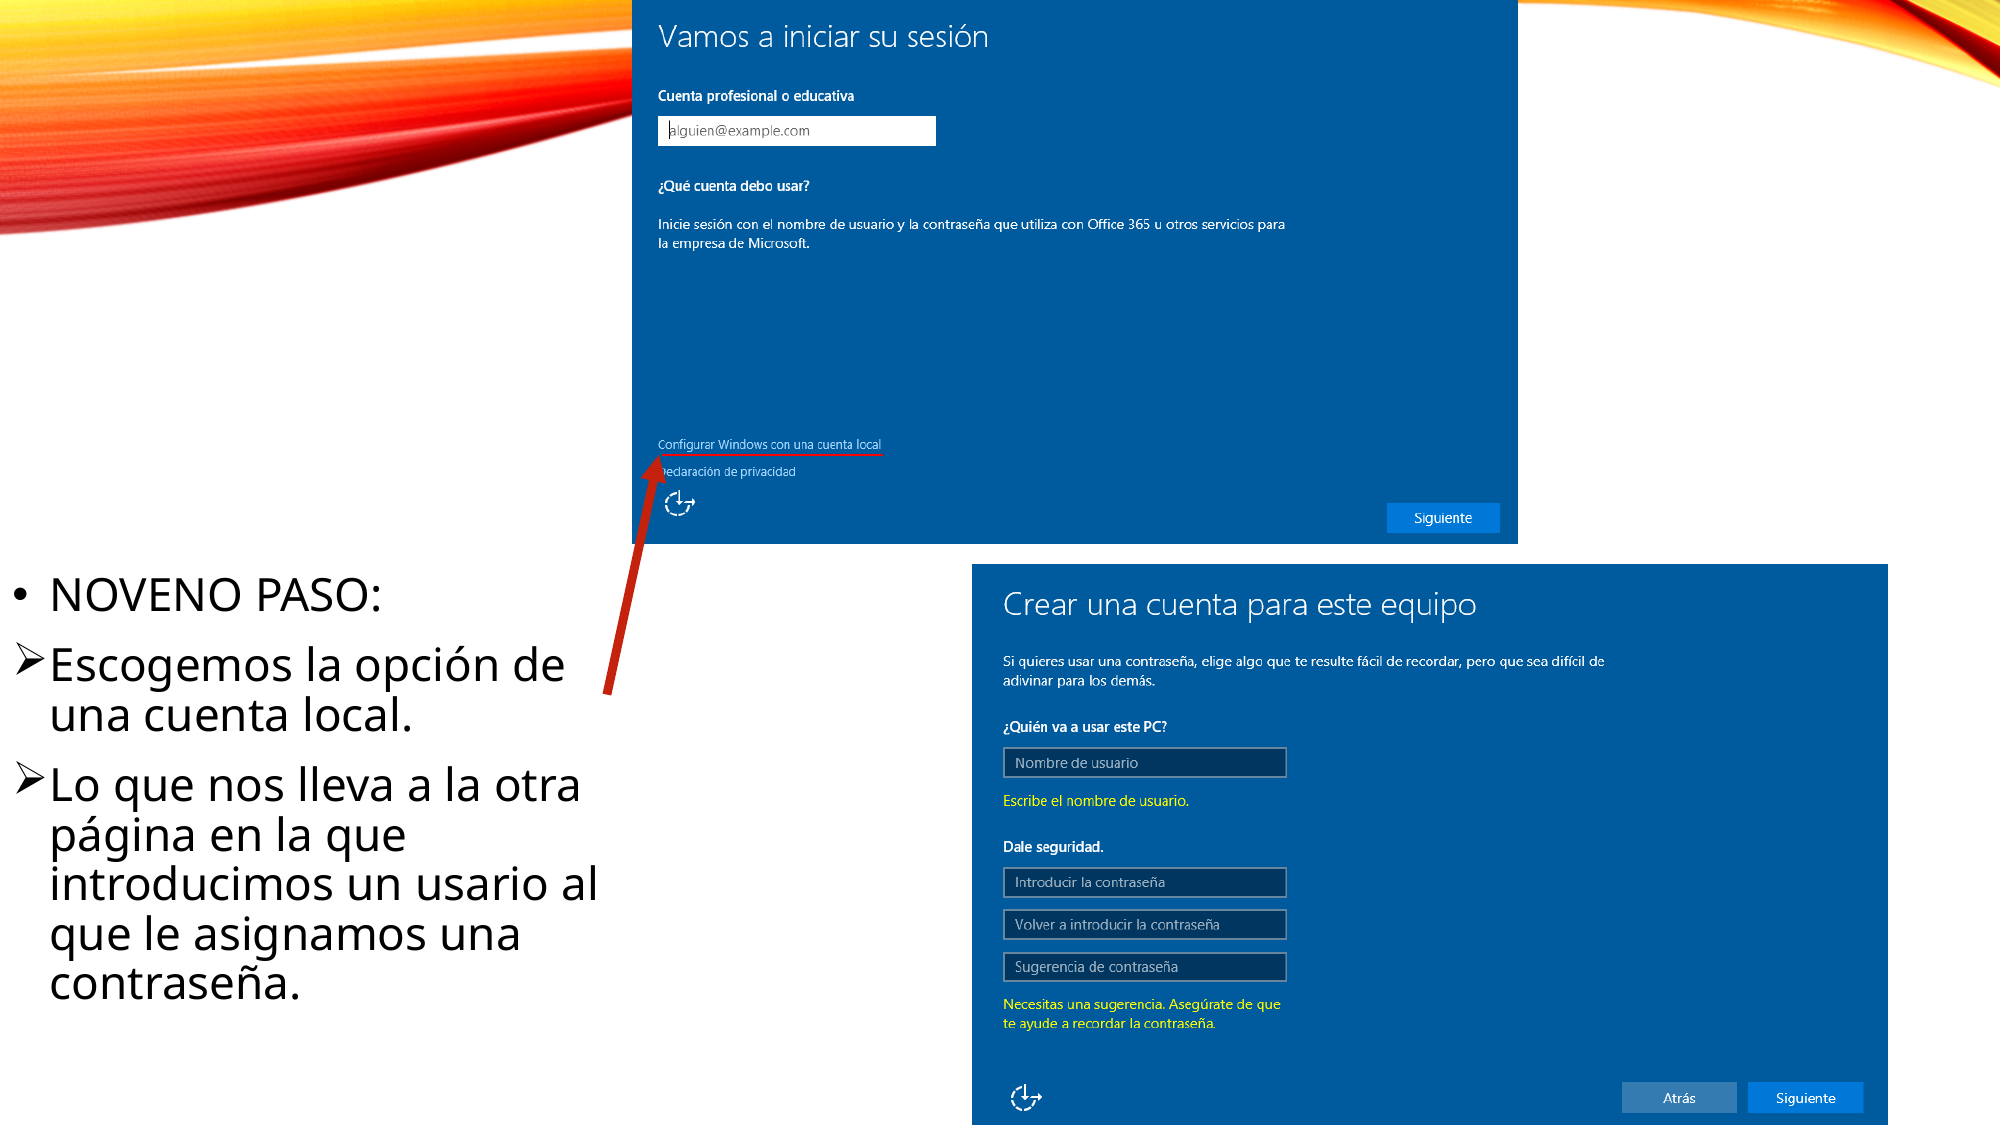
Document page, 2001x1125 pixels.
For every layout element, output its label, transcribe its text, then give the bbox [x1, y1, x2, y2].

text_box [606, 454, 660, 695]
list NOVENO PASO: Escogemos la opción de una cuenta local. Lo que nos lleva a la otra página en la que introducimos un usario al que le asignamos una contraseña. [0, 564, 631, 1125]
picture [972, 564, 1888, 1125]
picture [0, 0, 2000, 545]
